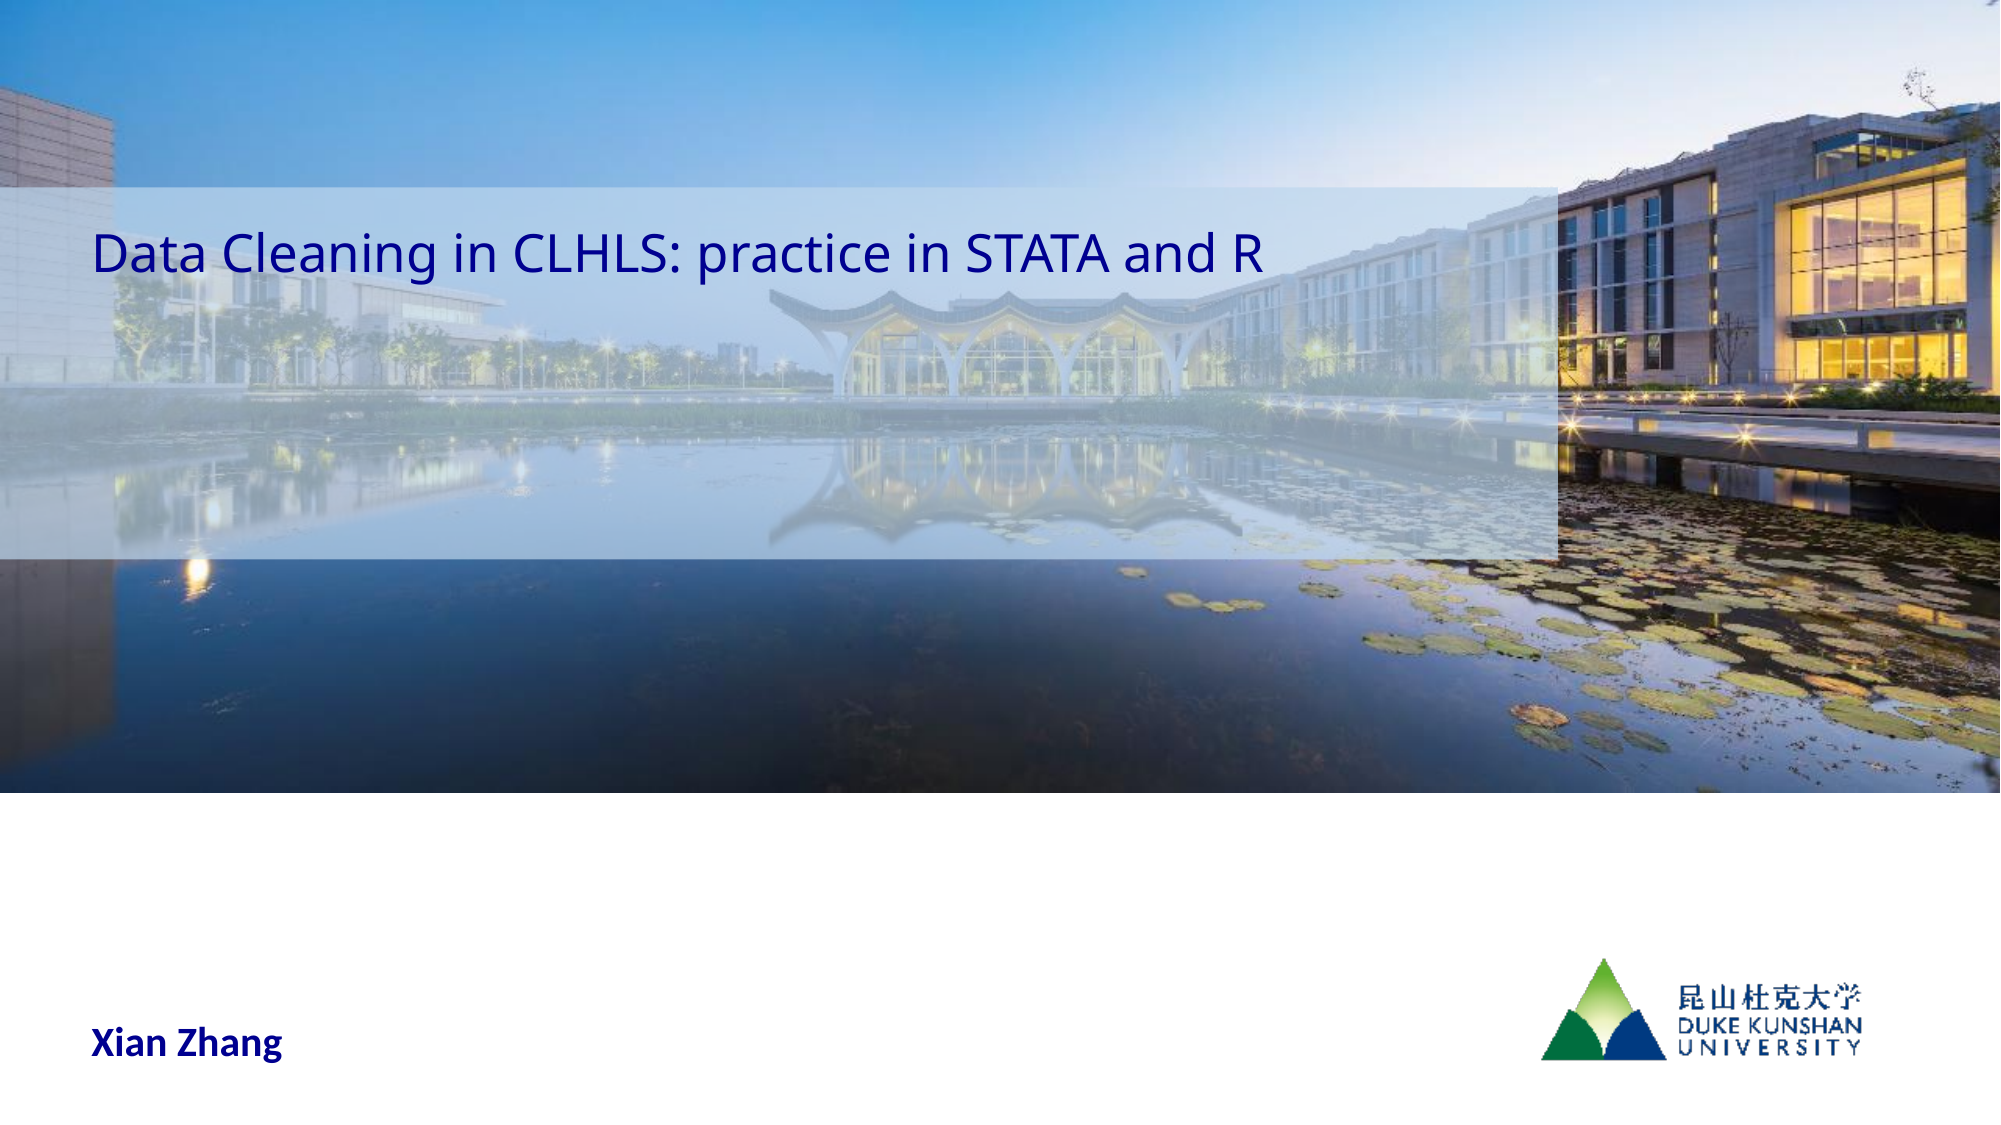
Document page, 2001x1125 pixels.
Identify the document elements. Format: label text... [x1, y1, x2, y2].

picture [1540, 956, 1863, 1062]
text_box Xian Zhang [76, 1013, 1287, 1103]
picture [0, 0, 2000, 793]
